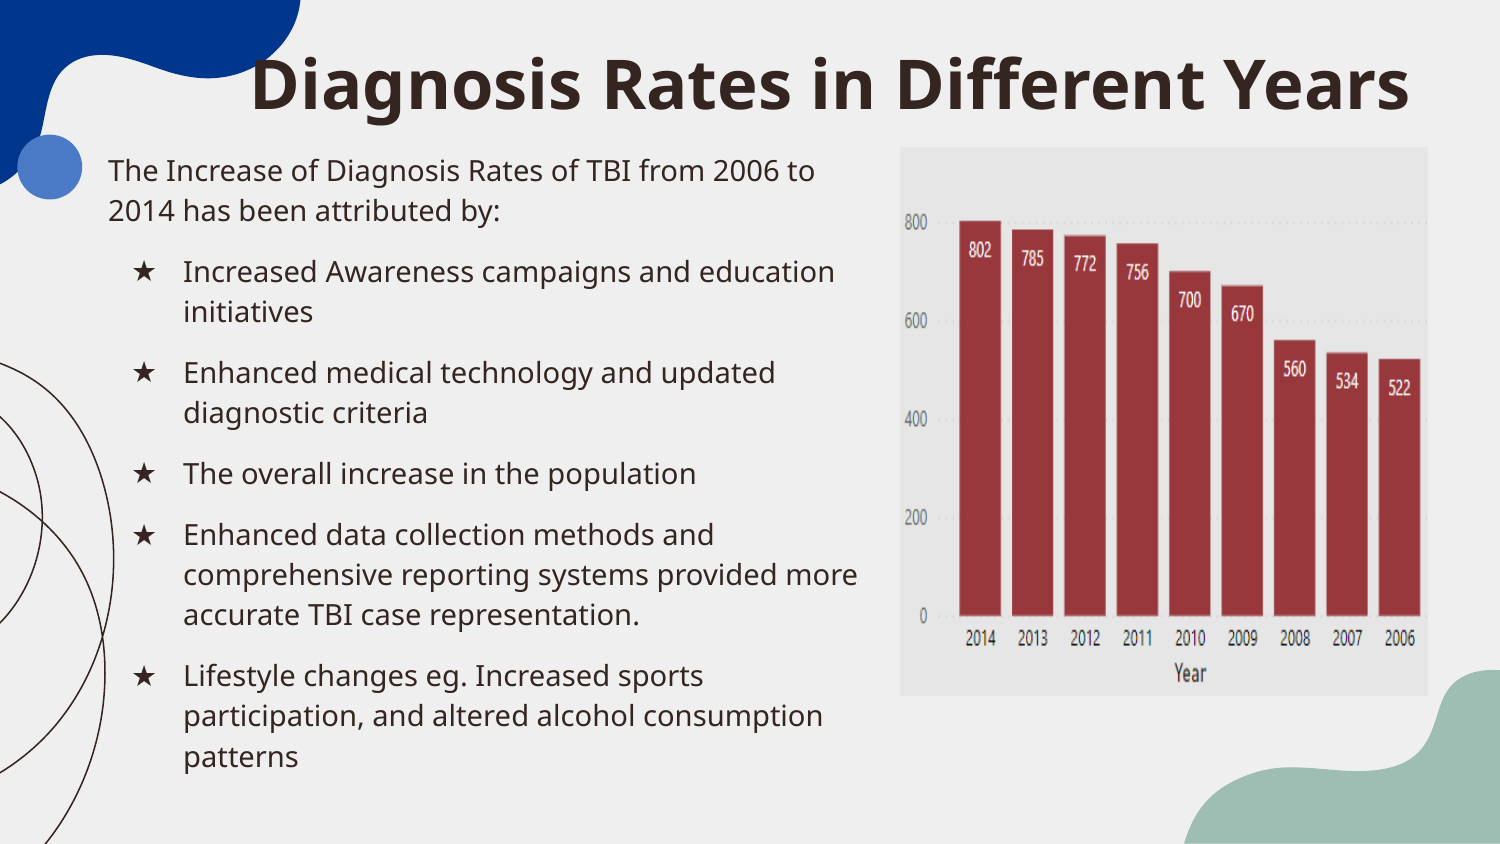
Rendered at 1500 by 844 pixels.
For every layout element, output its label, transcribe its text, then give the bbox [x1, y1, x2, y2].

picture [900, 147, 1428, 697]
title Diagnosis Rates in Different Years [198, 25, 1463, 120]
text_box The Increase of Diagnosis Rates of TBI from 2006 to 2014 has been attributed by: Increased Awareness campaigns and education initiatives Enhanced medical technology and updated diagnostic criteria The overall increase in the population Enhanced data collection methods and comprehensive reporting systems provided more accurate TBI case representation. Lifestyle changes eg. Increased sports participation, and altered alcohol consumption patterns [93, 131, 901, 788]
